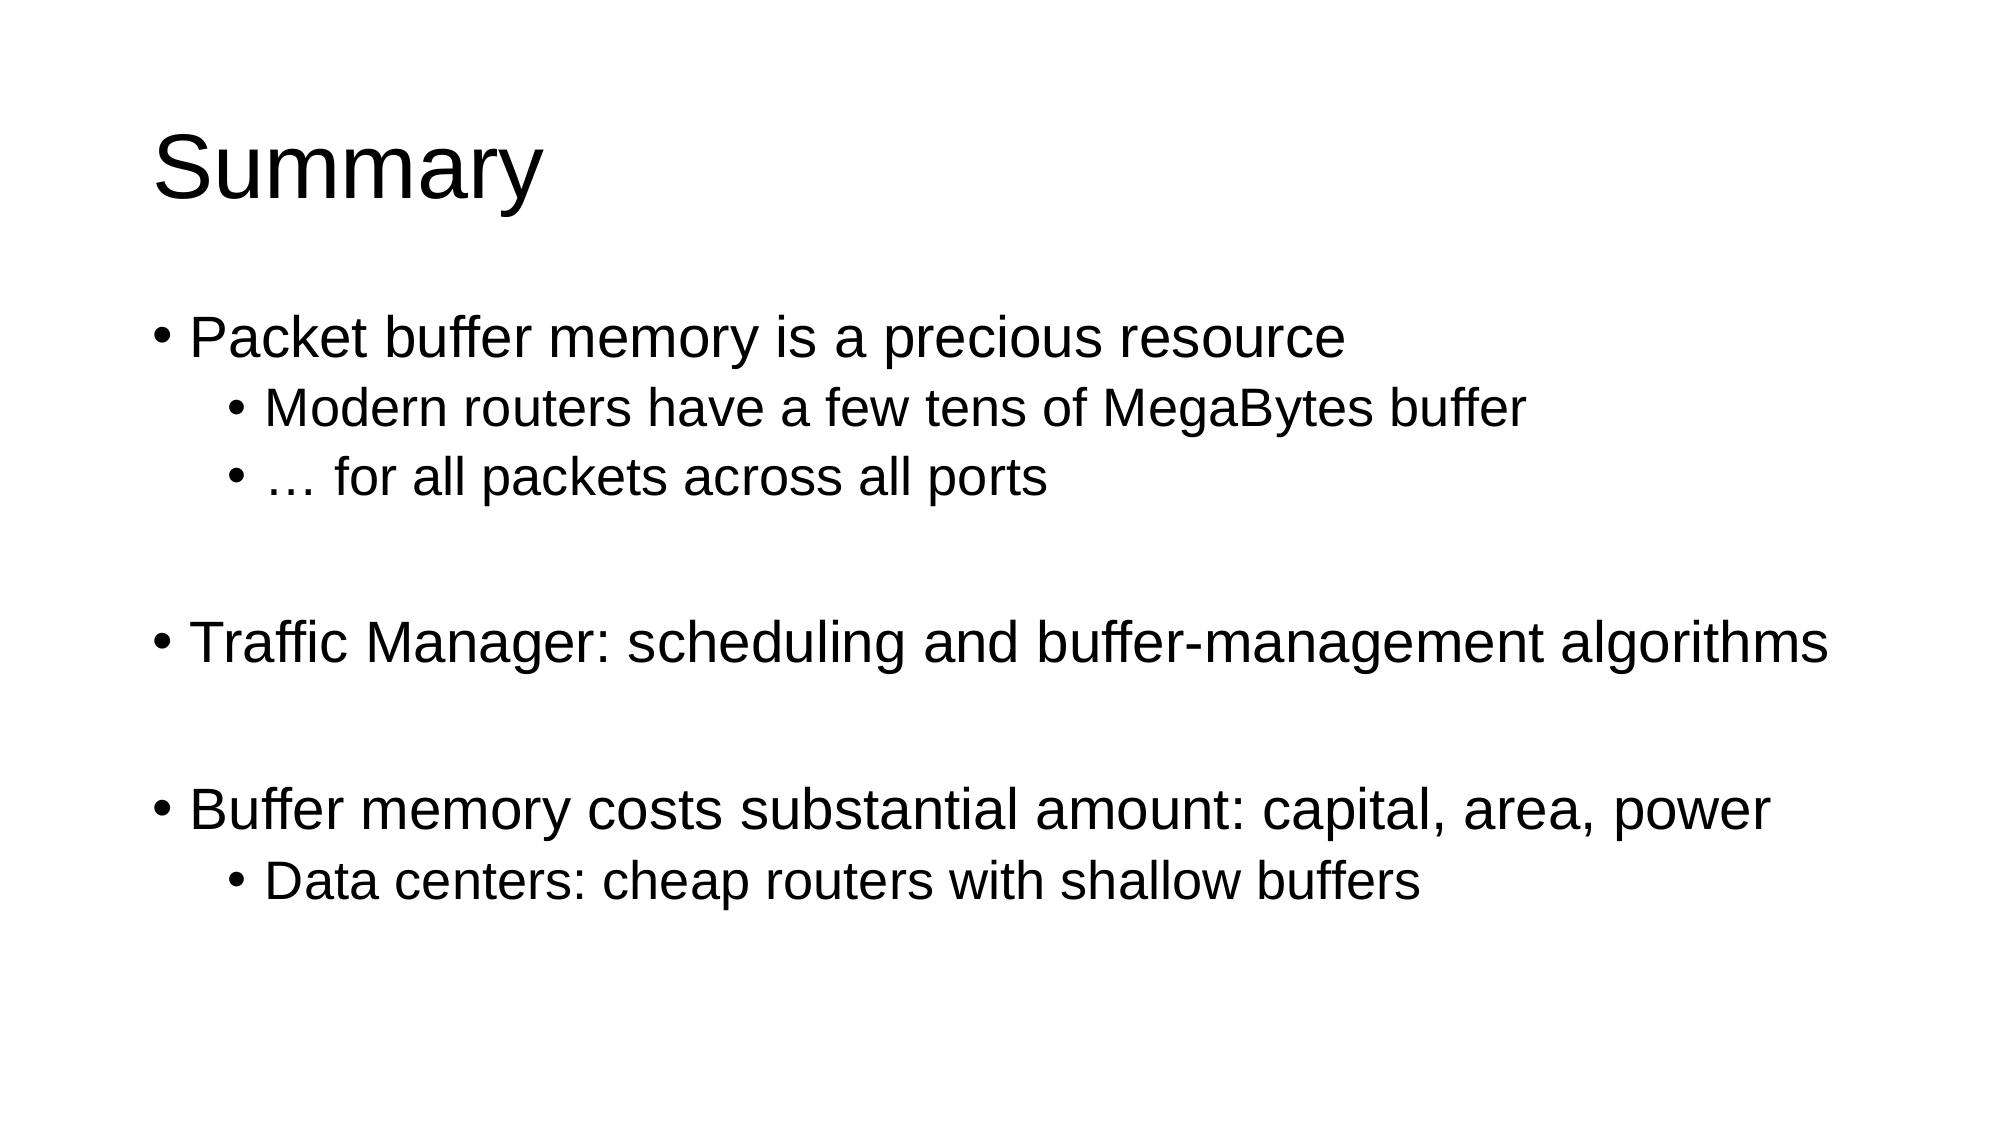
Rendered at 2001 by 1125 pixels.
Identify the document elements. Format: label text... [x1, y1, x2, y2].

list Packet buffer memory is a precious resource Modern routers have a few tens of MegaBytes buffer … for all packets across all ports Traffic Manager: scheduling and buffer-management algorithms Buffer memory costs substantial amount: capital, area, power Data centers: cheap routers with shallow buffers [137, 299, 1863, 1111]
title Summary [137, 59, 1863, 278]
